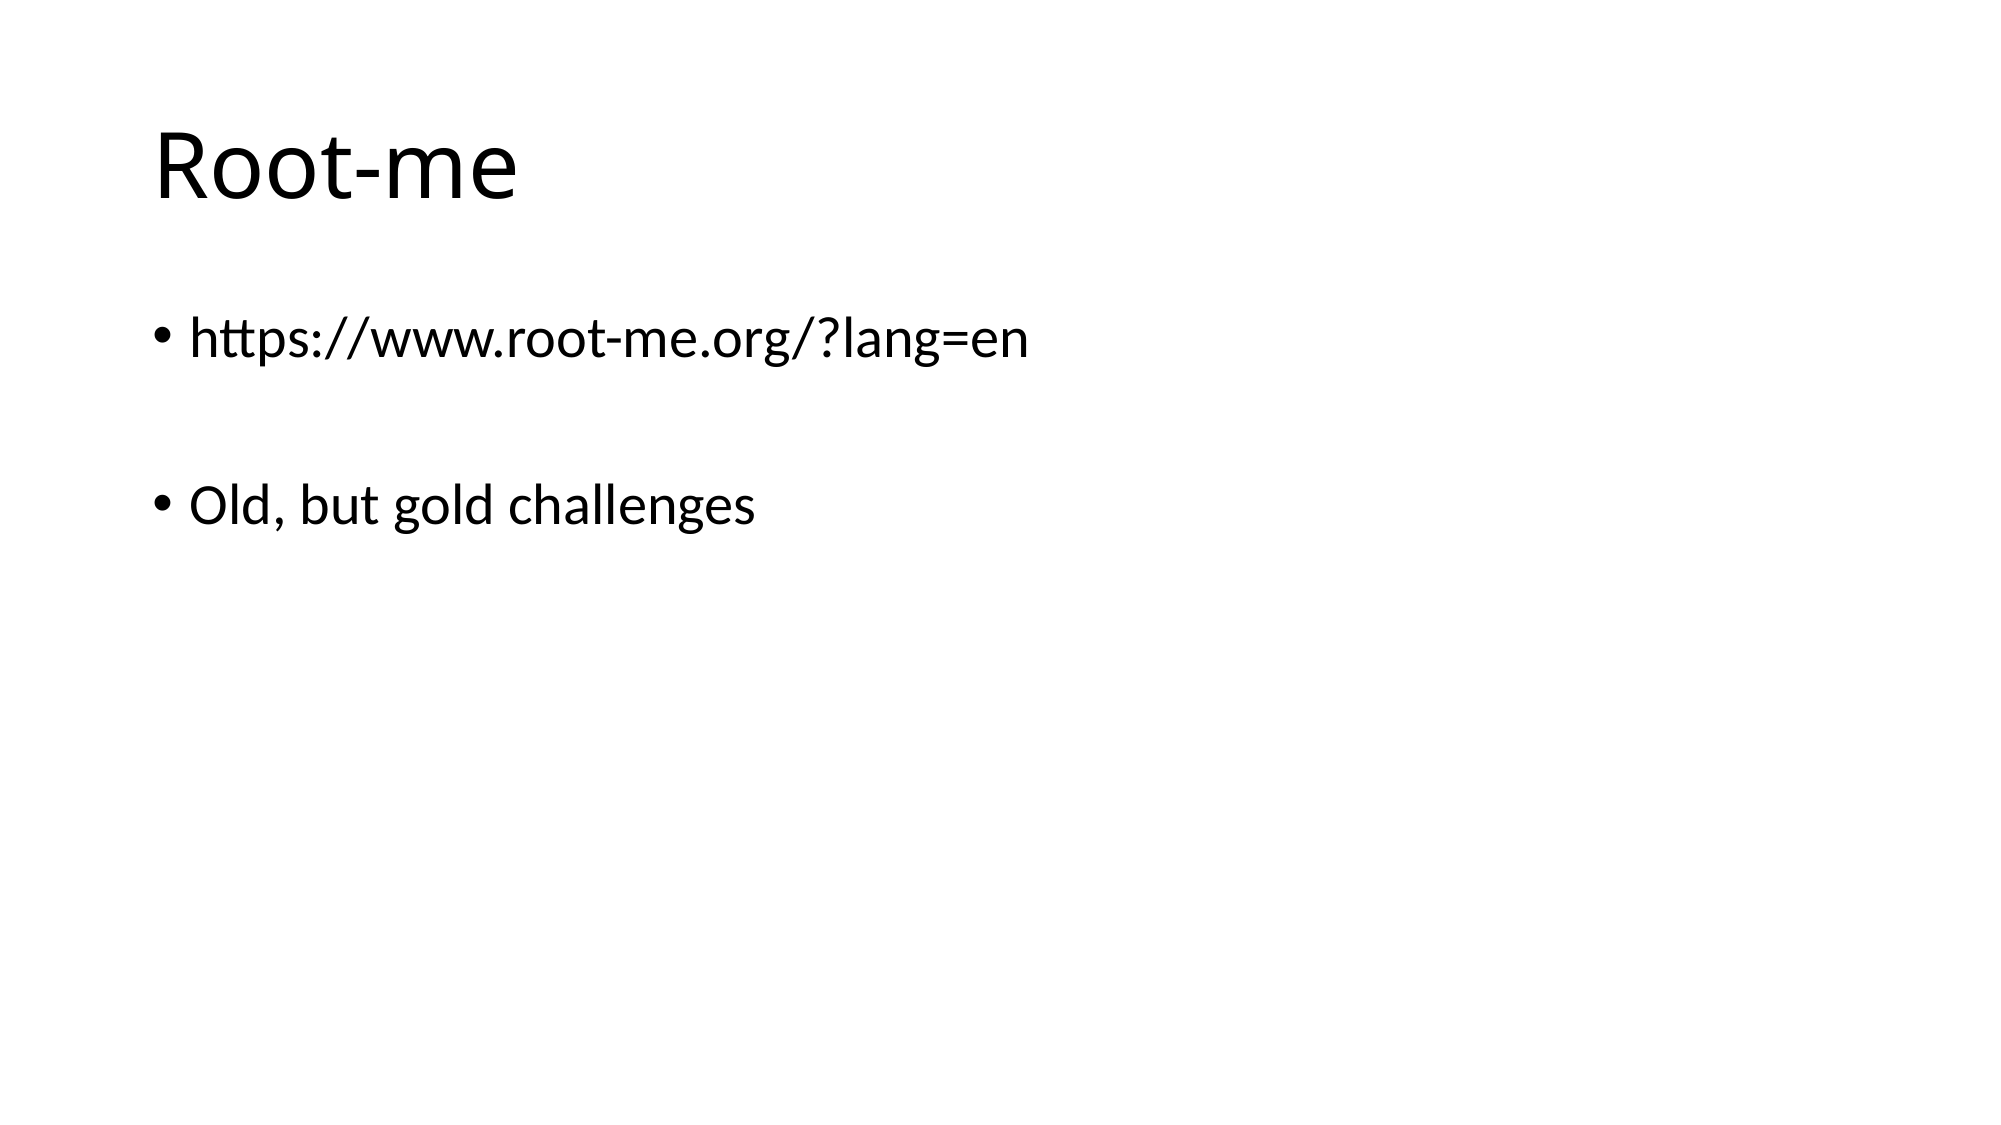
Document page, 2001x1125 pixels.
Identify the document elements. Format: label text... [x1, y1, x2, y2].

title Root-me [137, 59, 1863, 278]
list https://www.root-me.org/?lang=en Old, but gold challenges [137, 299, 1863, 1014]
